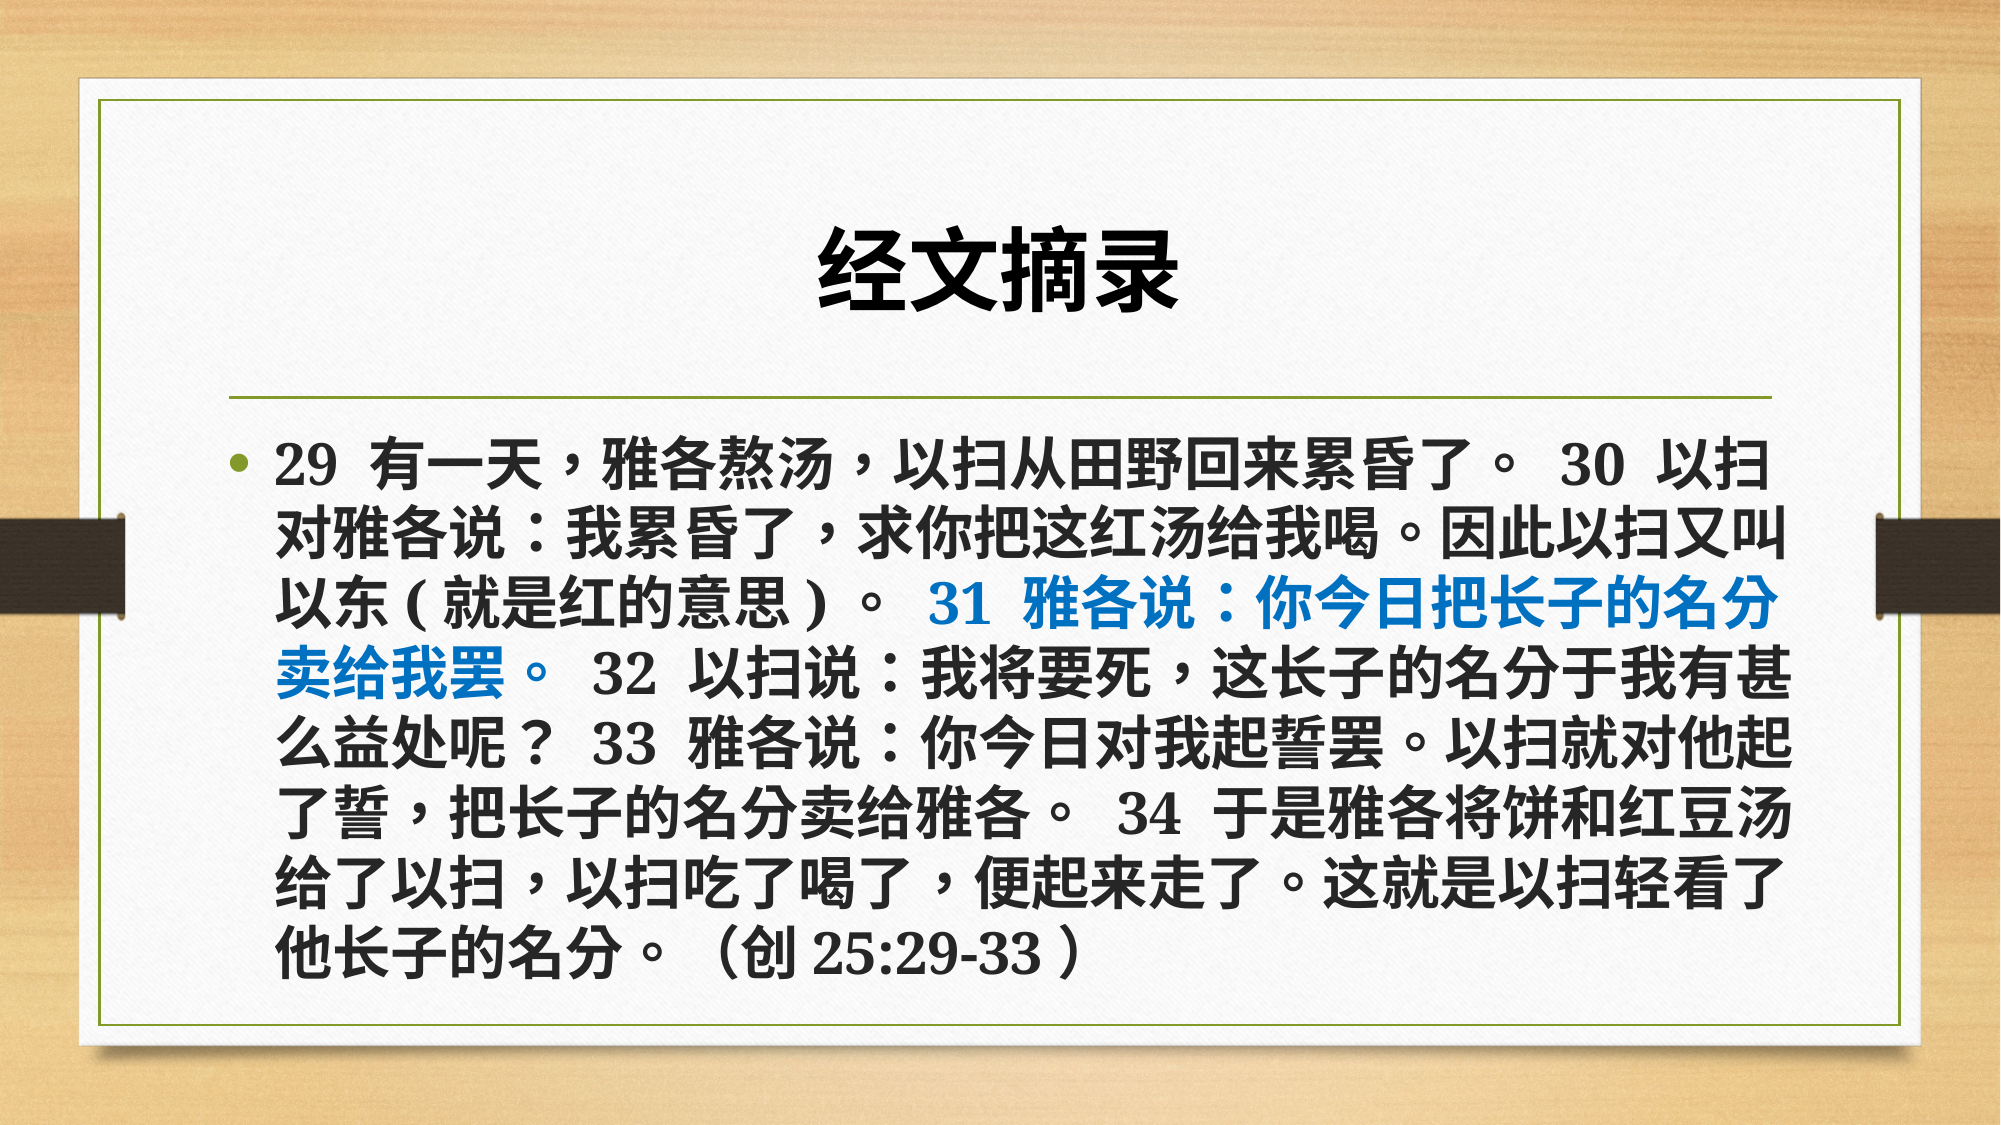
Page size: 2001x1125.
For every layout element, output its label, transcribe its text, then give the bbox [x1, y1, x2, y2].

title 经文摘录 [212, 161, 1788, 375]
list 29 有一天，雅各熬汤，以扫从田野回来累昏了。 30 以扫对雅各说：我累昏了，求你把这红汤给我喝。因此以扫又叫以东(就是红的意思)。 31 雅各说：你今日把长子的名分卖给我罢。 32 以扫说：我将要死，这长子的名分于我有甚么益处呢？ 33 雅各说：你今日对我起誓罢。以扫就对他起了誓，把长子的名分卖给雅各。 34 于是雅各将饼和红豆汤给了以扫，以扫吃了喝了，便起来走了。这就是以扫轻看了他长子的名分。（创25:29-33） [212, 419, 1844, 1005]
picture [0, 0, 2001, 1125]
